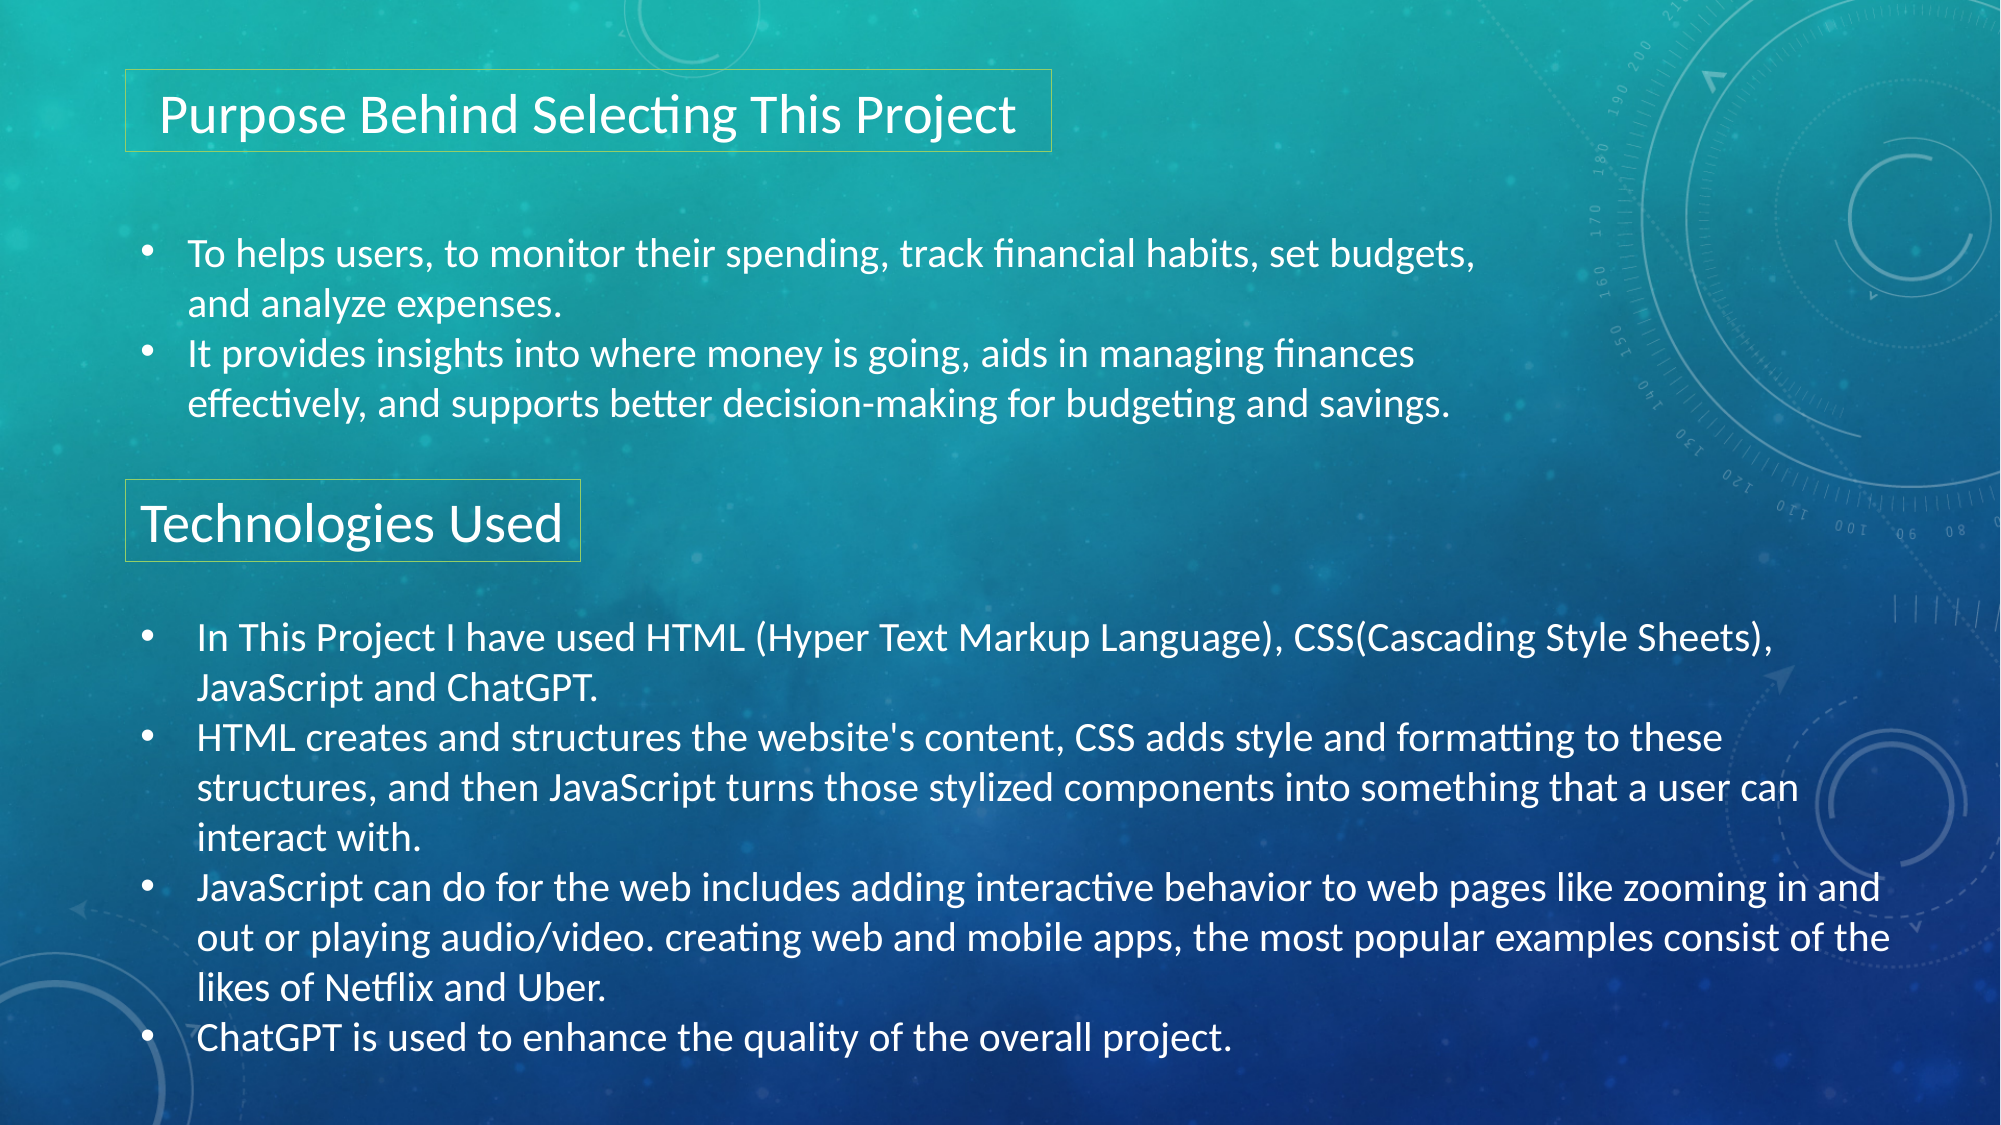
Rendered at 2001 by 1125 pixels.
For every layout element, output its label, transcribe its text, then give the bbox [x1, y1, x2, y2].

text_box To helps users, to monitor their spending, track financial habits, set budgets, and analyze expenses. It provides insights into where money is going, aids in managing finances effectively, and supports better decision-making for budgeting and savings. [125, 217, 1518, 433]
text_box Purpose Behind Selecting This Project [125, 69, 1052, 152]
text_box Technologies Used [125, 479, 581, 562]
text_box In This Project I have used HTML (Hyper Text Markup Language), CSS(Cascading Style Sheets), JavaScript and ChatGPT. HTML creates and structures the website's content, CSS adds style and formatting to these structures, and then JavaScript turns those stylized components into something that a user can interact with. JavaScript can do for the web includes adding interactive behavior to web pages like zooming in and out or playing audio/video. creating web and mobile apps, the most popular examples consist of the likes of Netflix and Uber. ChatGPT is used to enhance the quality of the overall project. [125, 602, 1930, 1068]
picture [0, 0, 2001, 1125]
